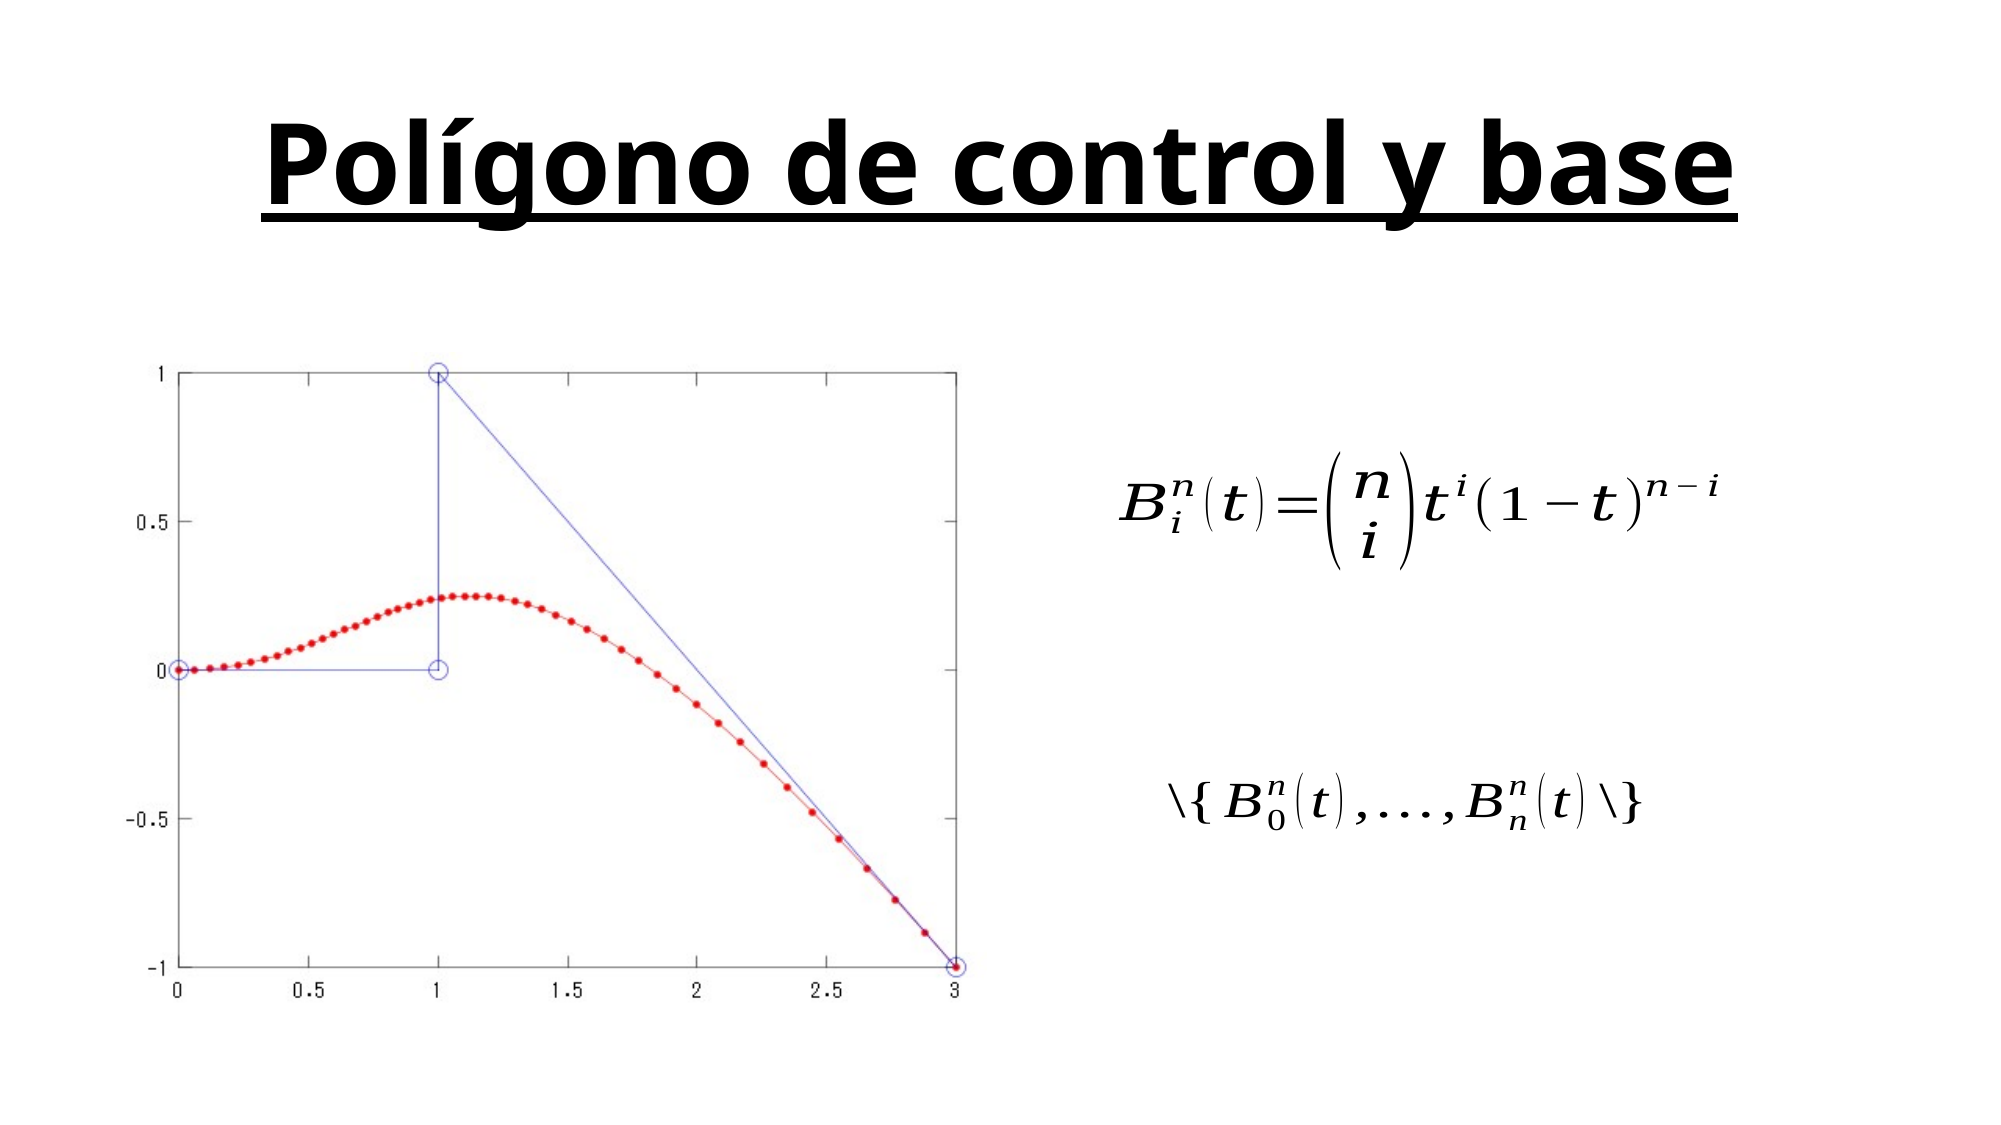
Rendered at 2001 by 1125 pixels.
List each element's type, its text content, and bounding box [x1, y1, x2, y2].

title Polígono de control y base [137, 59, 1863, 278]
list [111, 352, 987, 1009]
